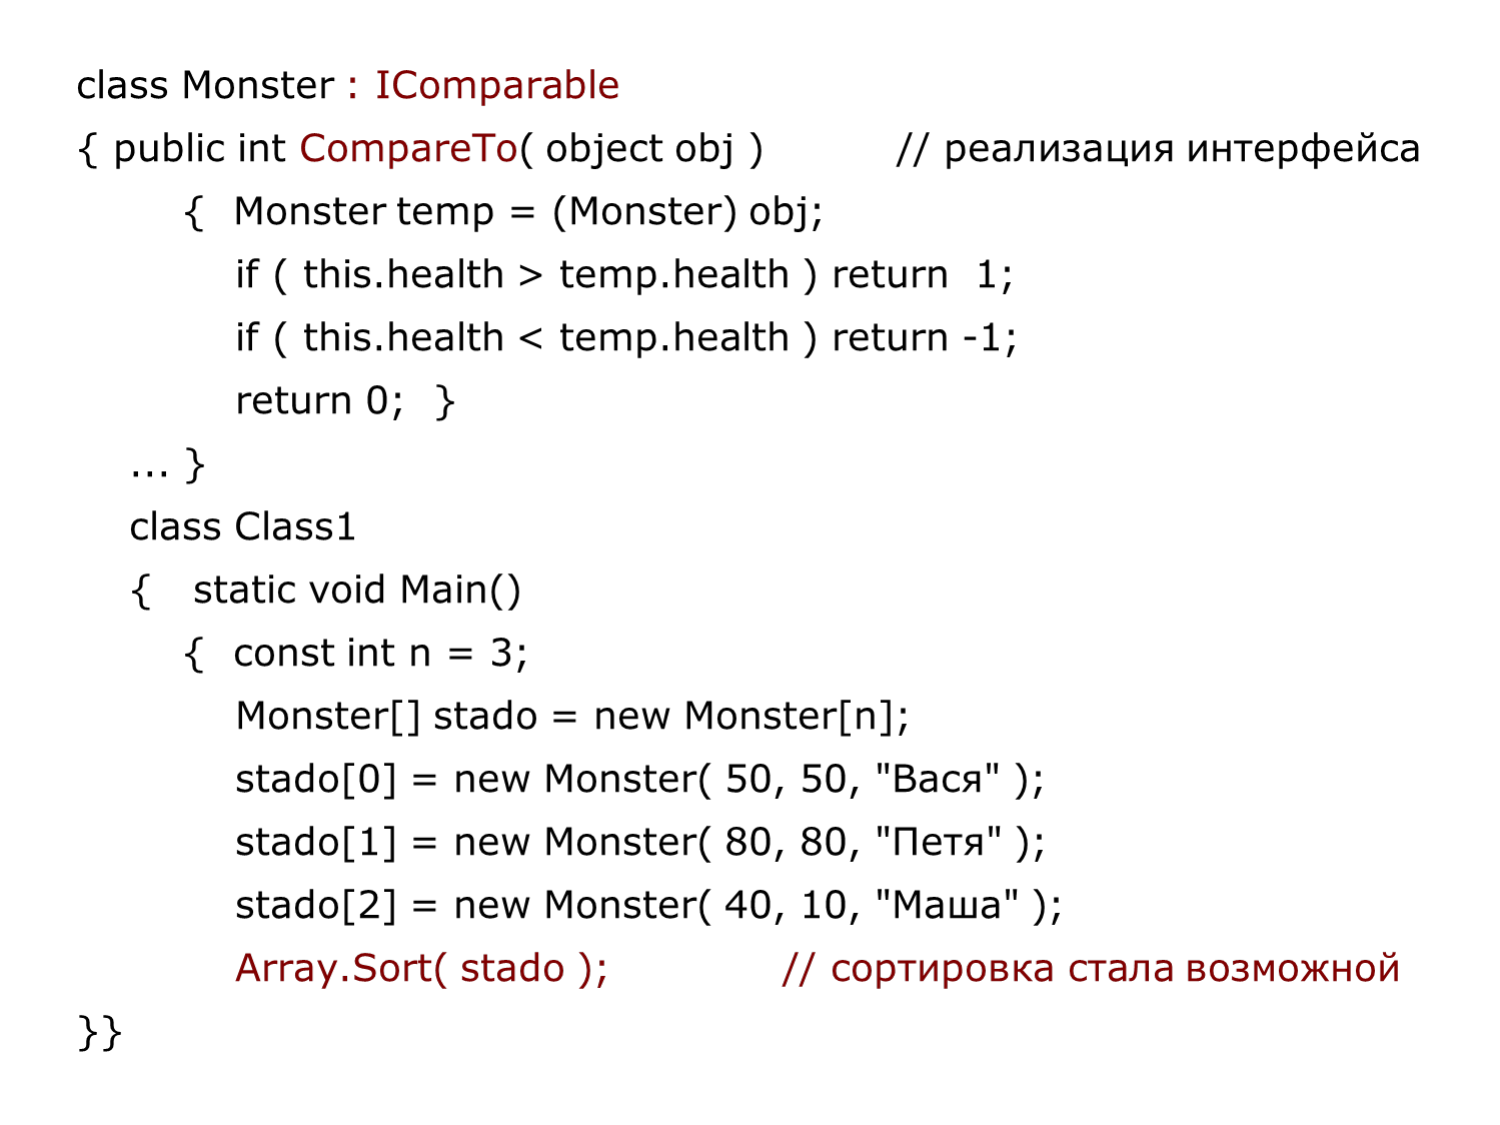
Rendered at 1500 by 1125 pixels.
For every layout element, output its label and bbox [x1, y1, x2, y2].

list [52, 49, 1466, 1076]
